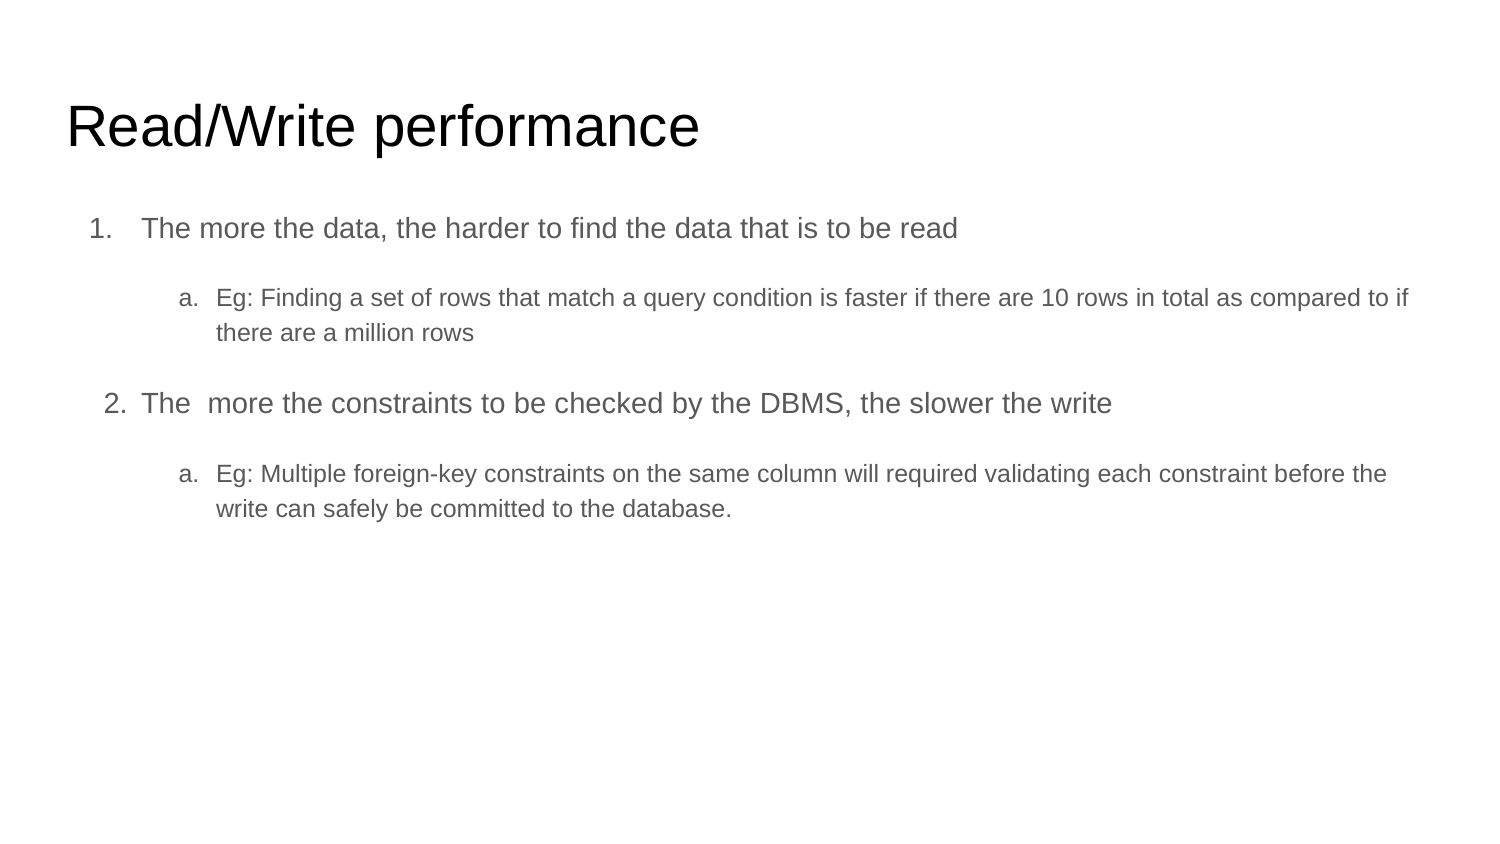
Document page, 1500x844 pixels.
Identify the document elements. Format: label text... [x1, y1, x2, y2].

title Read/Write performance [51, 72, 1449, 167]
list The more the data, the harder to find the data that is to be read Eg: Finding a set of rows that match a query condition is faster if there are 10 rows in total as compared to if there are a million rows The more the constraints to be checked by the DBMS, the slower the write Eg: Multiple foreign-key constraints on the same column will required validating each constraint before the write can safely be committed to the database. [51, 189, 1449, 750]
